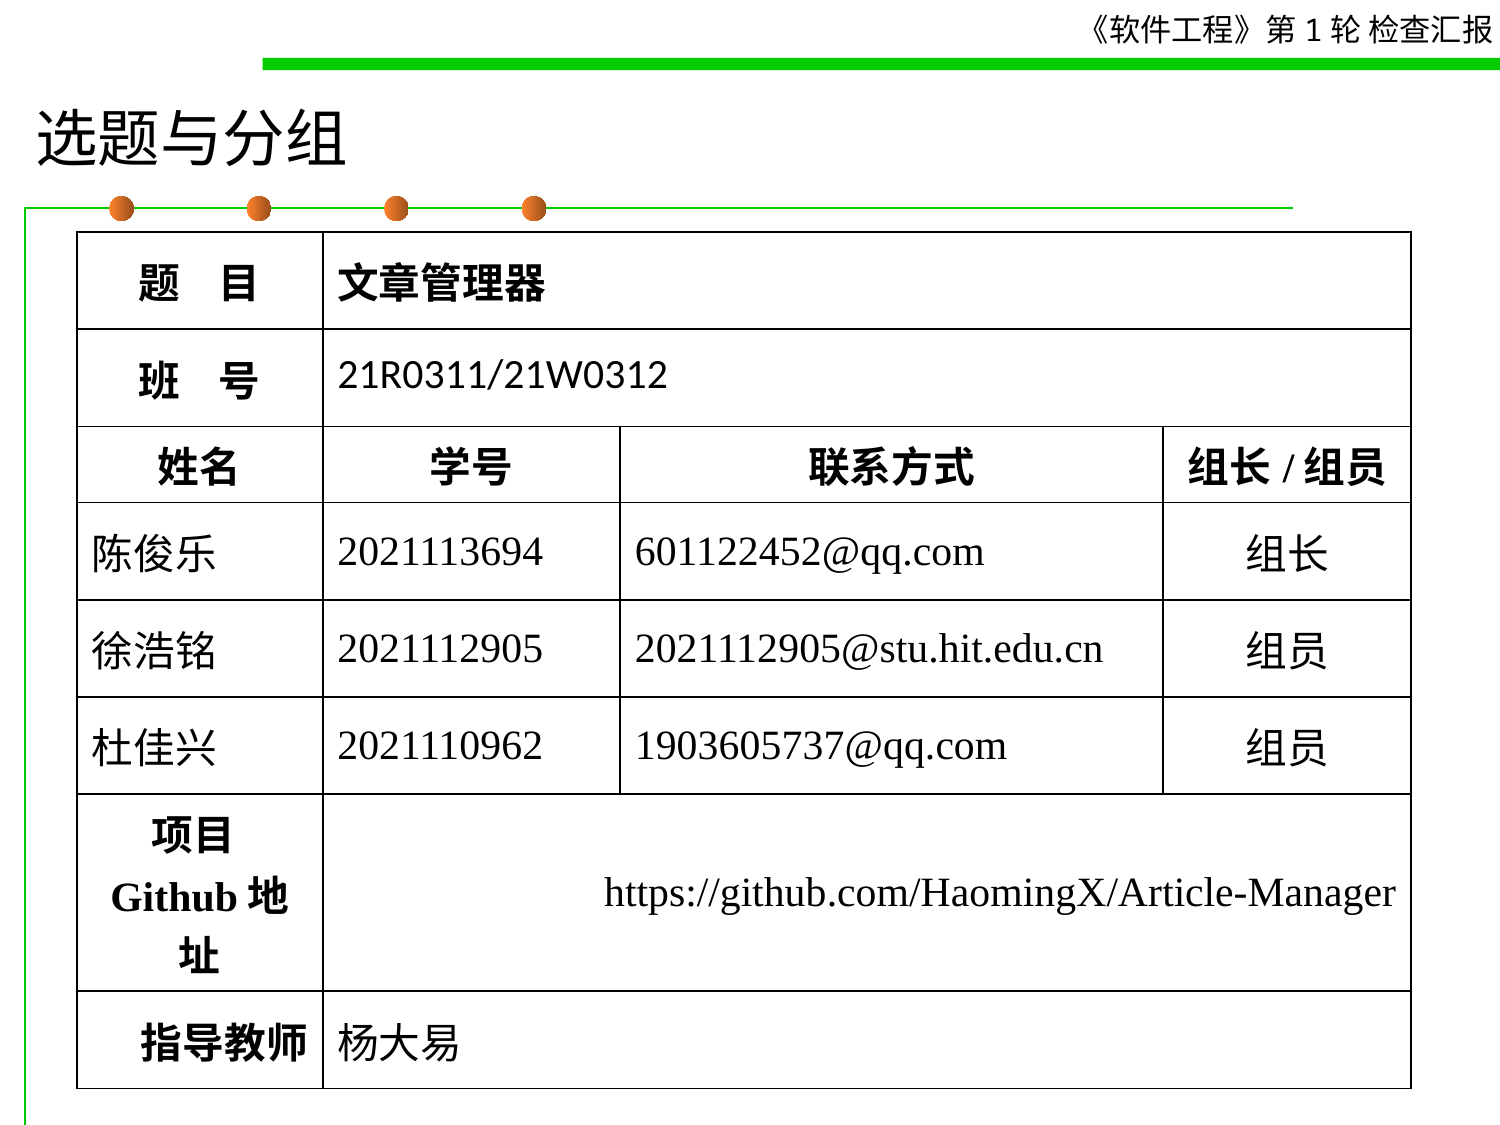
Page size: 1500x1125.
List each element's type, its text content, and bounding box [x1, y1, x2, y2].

table_cell 班 号 [78, 330, 322, 426]
table_cell 项目Github地址 [78, 795, 322, 990]
table_cell 2021112905 [324, 601, 619, 696]
table_cell 2021113694 [324, 503, 619, 599]
table_cell https://github.com/HaomingX/Article-Manager [324, 795, 1410, 990]
table_cell 陈俊乐 [78, 503, 322, 599]
table_cell 组员 [1164, 698, 1410, 793]
table_cell 1903605737@qq.com [621, 698, 1162, 793]
table_cell 601122452@qq.com [621, 503, 1162, 599]
table_cell 杨大易 [324, 992, 1410, 1088]
table_cell 2021112905@stu.hit.edu.cn [621, 601, 1162, 696]
table_header 文章管理器 [324, 233, 1410, 328]
table_cell 组长 [1164, 503, 1410, 599]
table_cell 杜佳兴 [78, 698, 322, 793]
table_cell 2021110962 [324, 698, 619, 793]
table_cell 徐浩铭 [78, 601, 322, 696]
table_cell 联系方式 [621, 427, 1162, 502]
table_cell 指导教师 [78, 992, 322, 1088]
title 选题与分组 [20, 83, 1415, 190]
table_cell 姓名 [78, 427, 322, 502]
table_cell 组长/组员 [1164, 427, 1410, 502]
table_cell 组员 [1164, 601, 1410, 696]
table_cell 21R0311/21W0312 [324, 330, 1410, 426]
table_cell 学号 [324, 427, 619, 502]
table_header 题 目 [78, 233, 322, 328]
